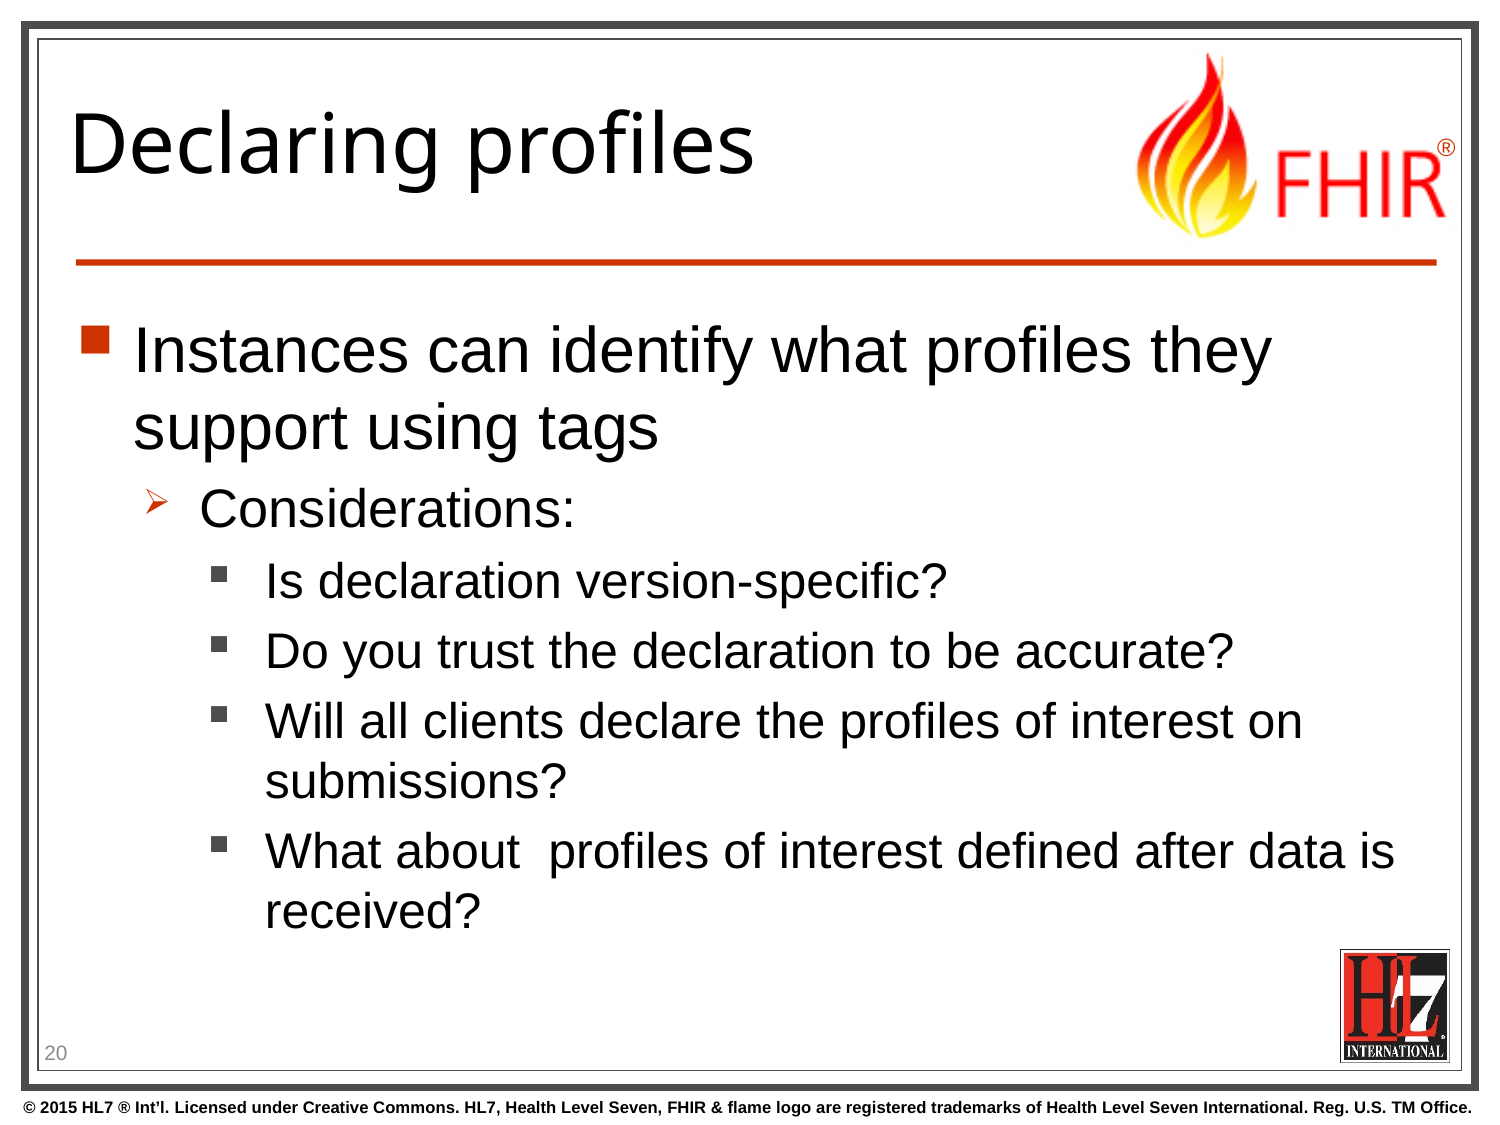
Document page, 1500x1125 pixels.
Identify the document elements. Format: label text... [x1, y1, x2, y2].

picture [1124, 42, 1458, 249]
slide_number 20 [29, 1034, 148, 1071]
picture [1340, 949, 1450, 1063]
list Instances can identify what profiles they support using tags Considerations: Is declaration version-specific? Do you trust the declaration to be accurate? Will all clients declare the profiles of interest on submissions? What about profiles of interest defined after data is received? [62, 299, 1438, 1059]
title Declaring profiles [53, 54, 1128, 244]
